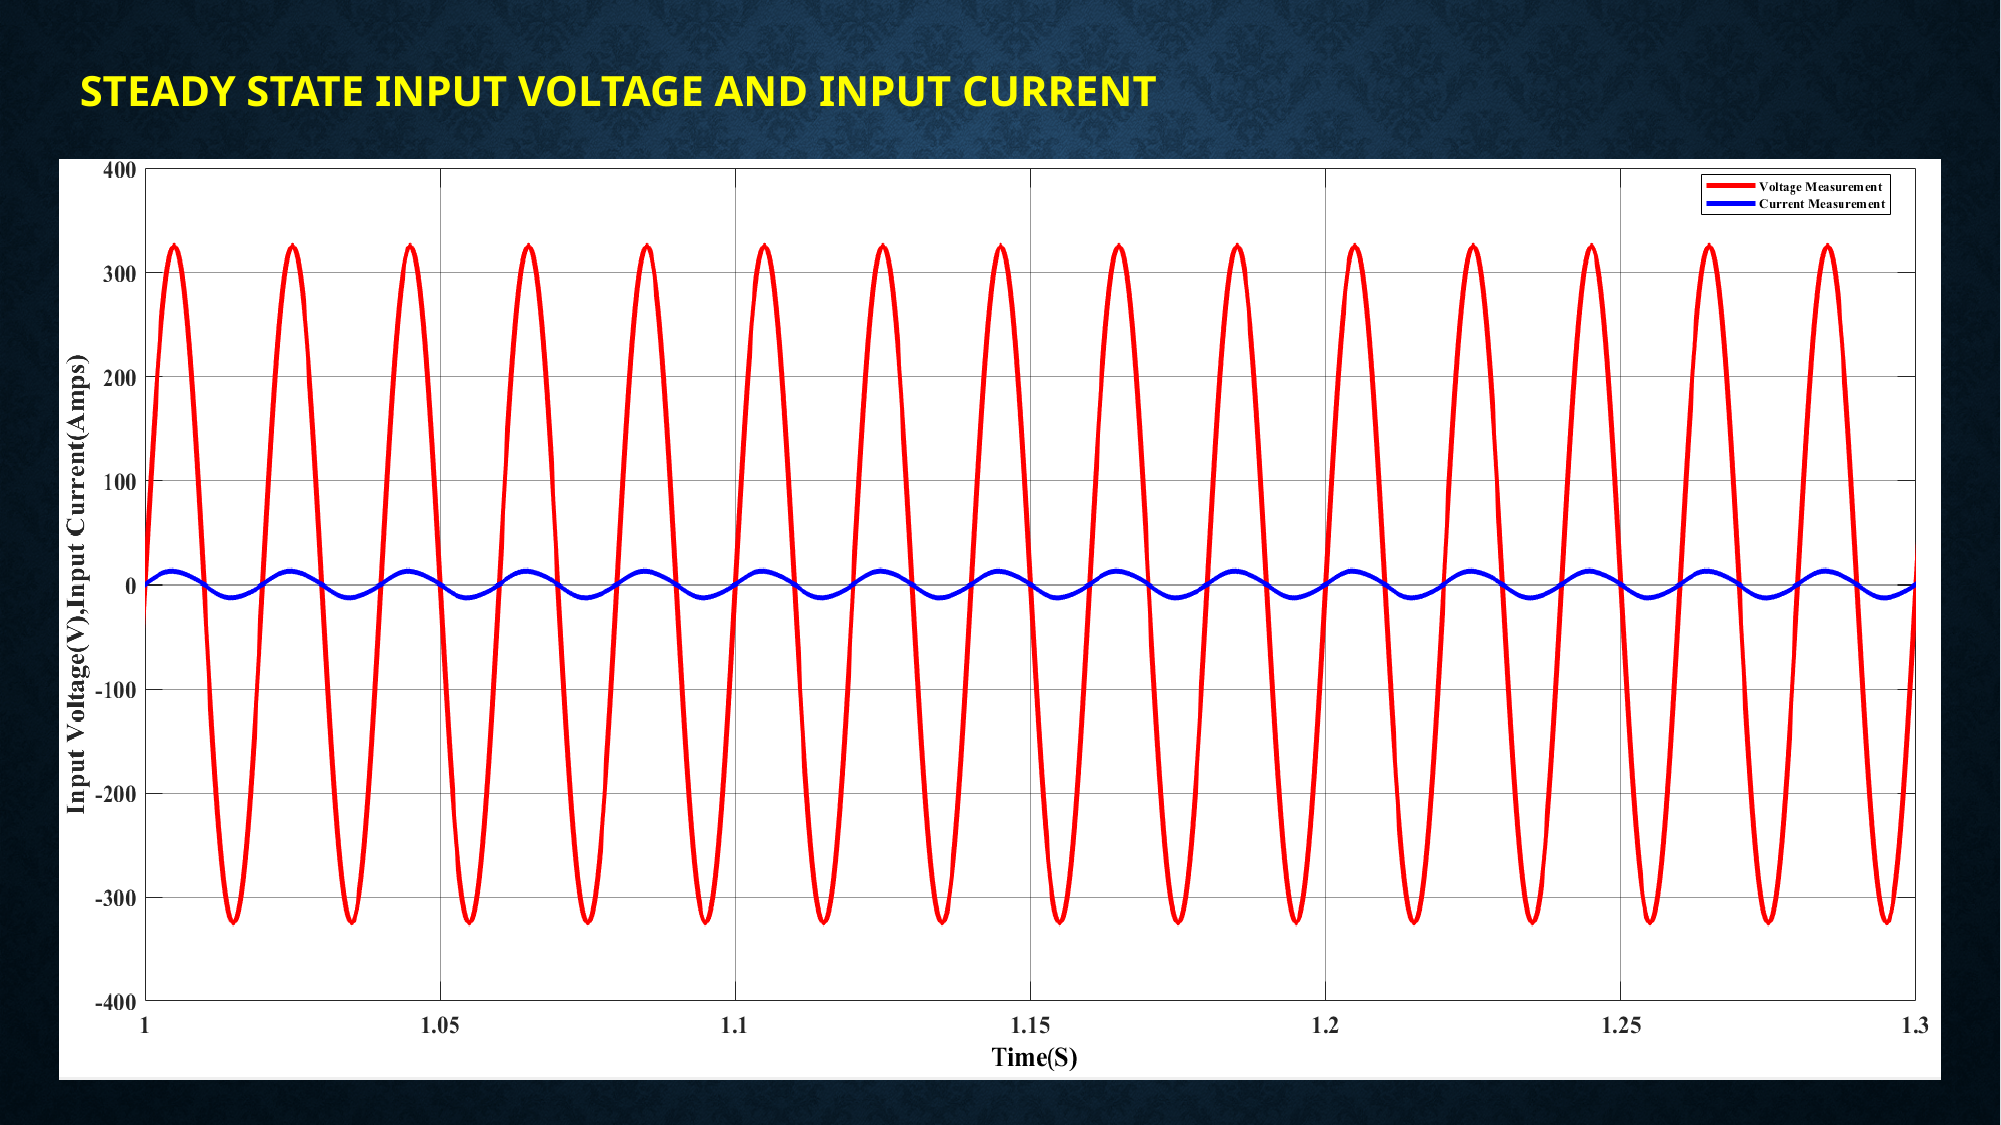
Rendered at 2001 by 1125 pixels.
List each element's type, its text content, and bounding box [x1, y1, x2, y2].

picture [58, 158, 1942, 1080]
text_box STEADY STATE INPUT VOLTAGE AND INPUT CURRENT [64, 57, 1555, 122]
